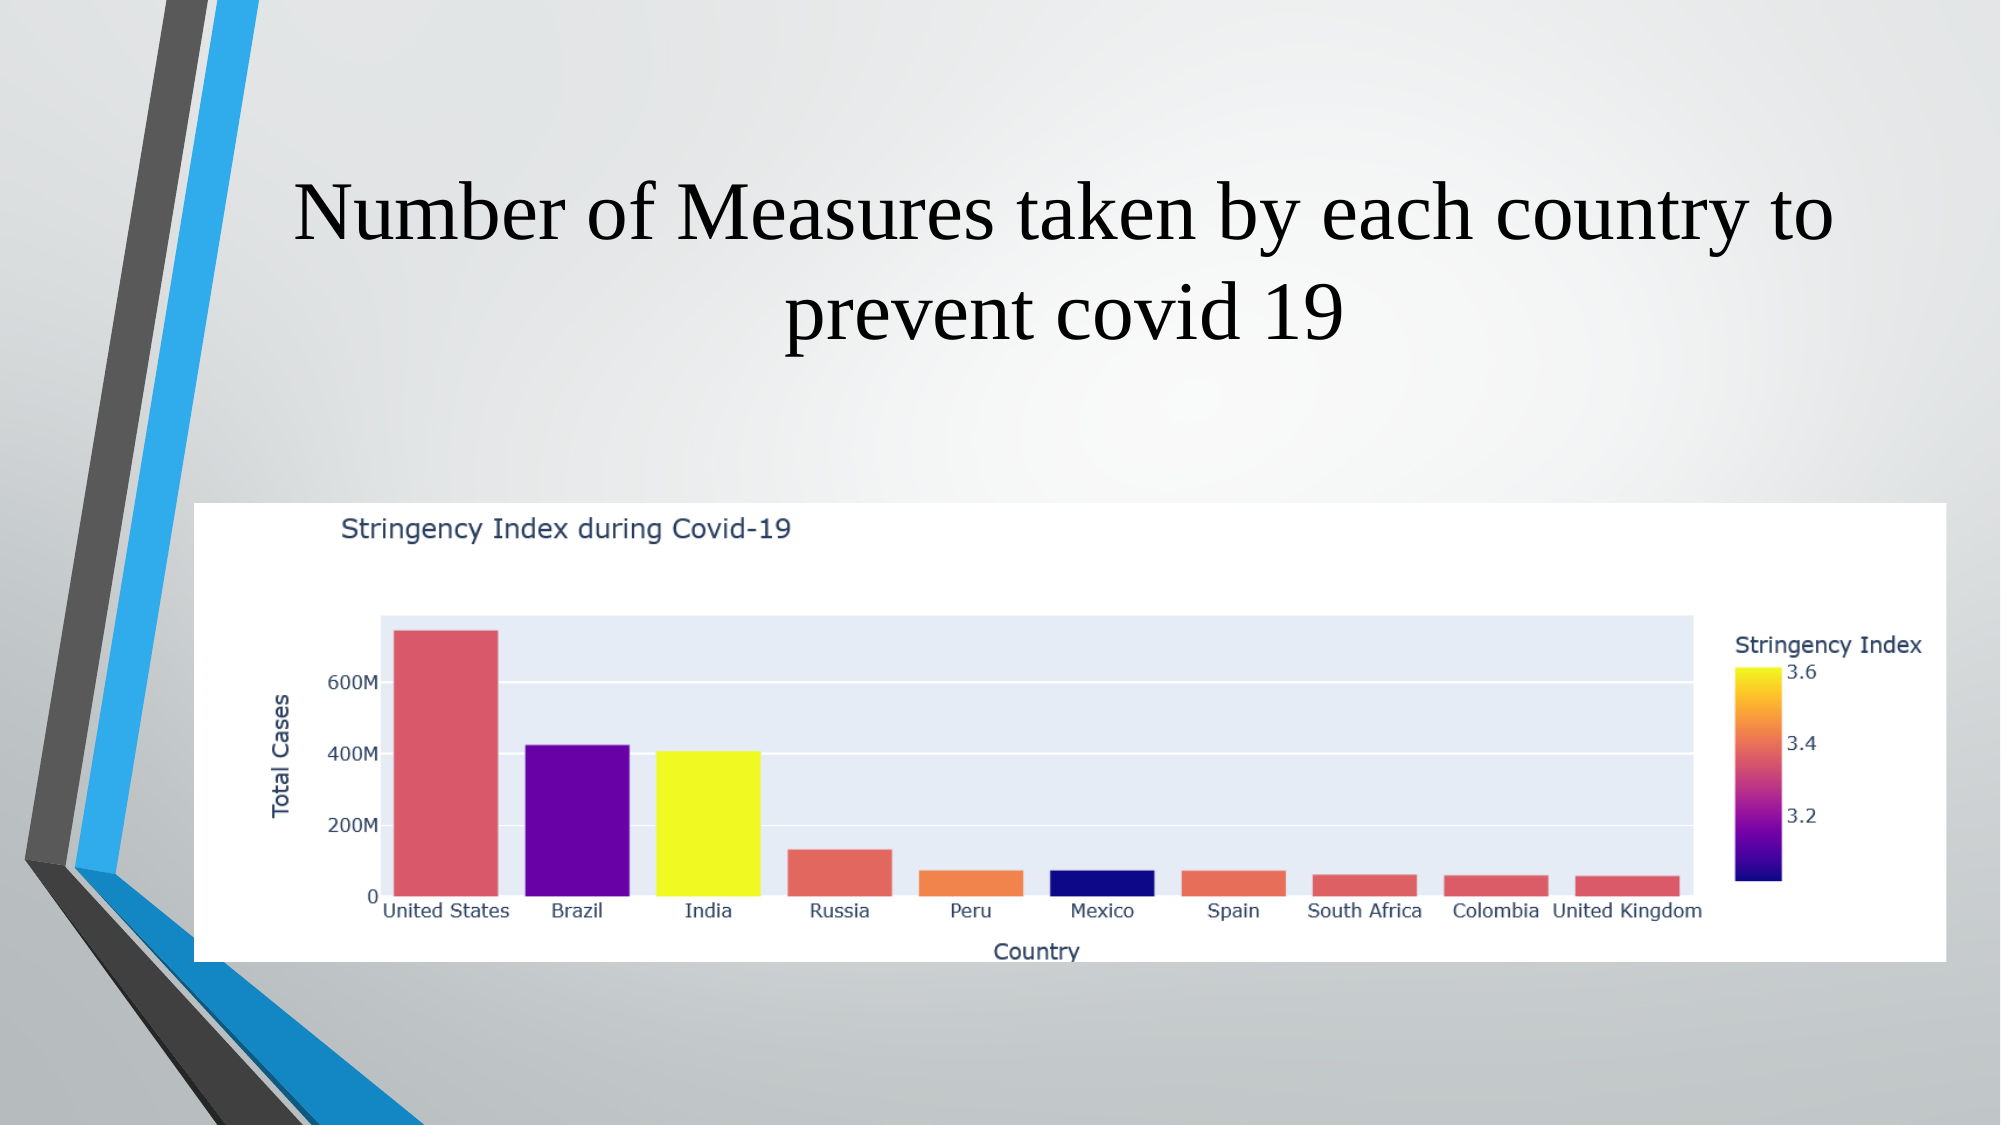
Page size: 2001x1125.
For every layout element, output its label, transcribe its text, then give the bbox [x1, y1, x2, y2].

title Number of Measures taken by each country to prevent covid 19 [243, 112, 1887, 400]
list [193, 503, 1947, 962]
